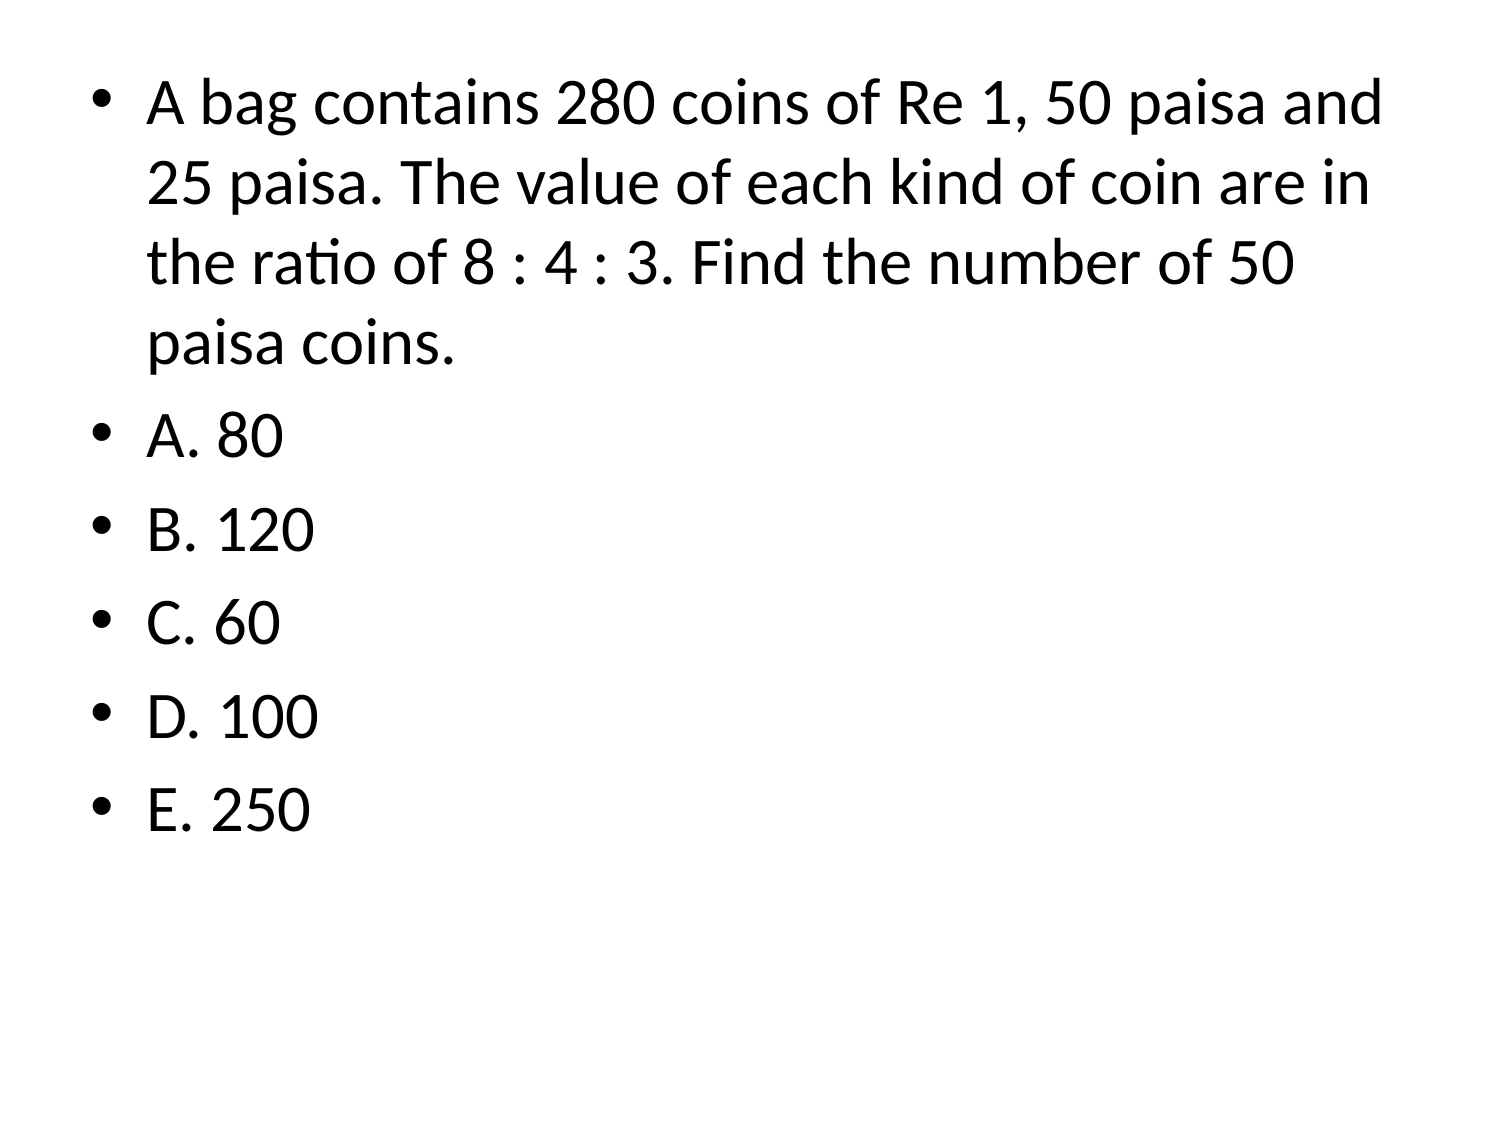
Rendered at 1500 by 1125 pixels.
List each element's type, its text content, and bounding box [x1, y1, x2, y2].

list A bag contains 280 coins of Re 1, 50 paisa and 25 paisa. The value of each kind of coin are in the ratio of 8 : 4 : 3. Find the number of 50 paisa coins. A. 80 B. 120 C. 60 D. 100 E. 250 [75, 50, 1425, 1005]
